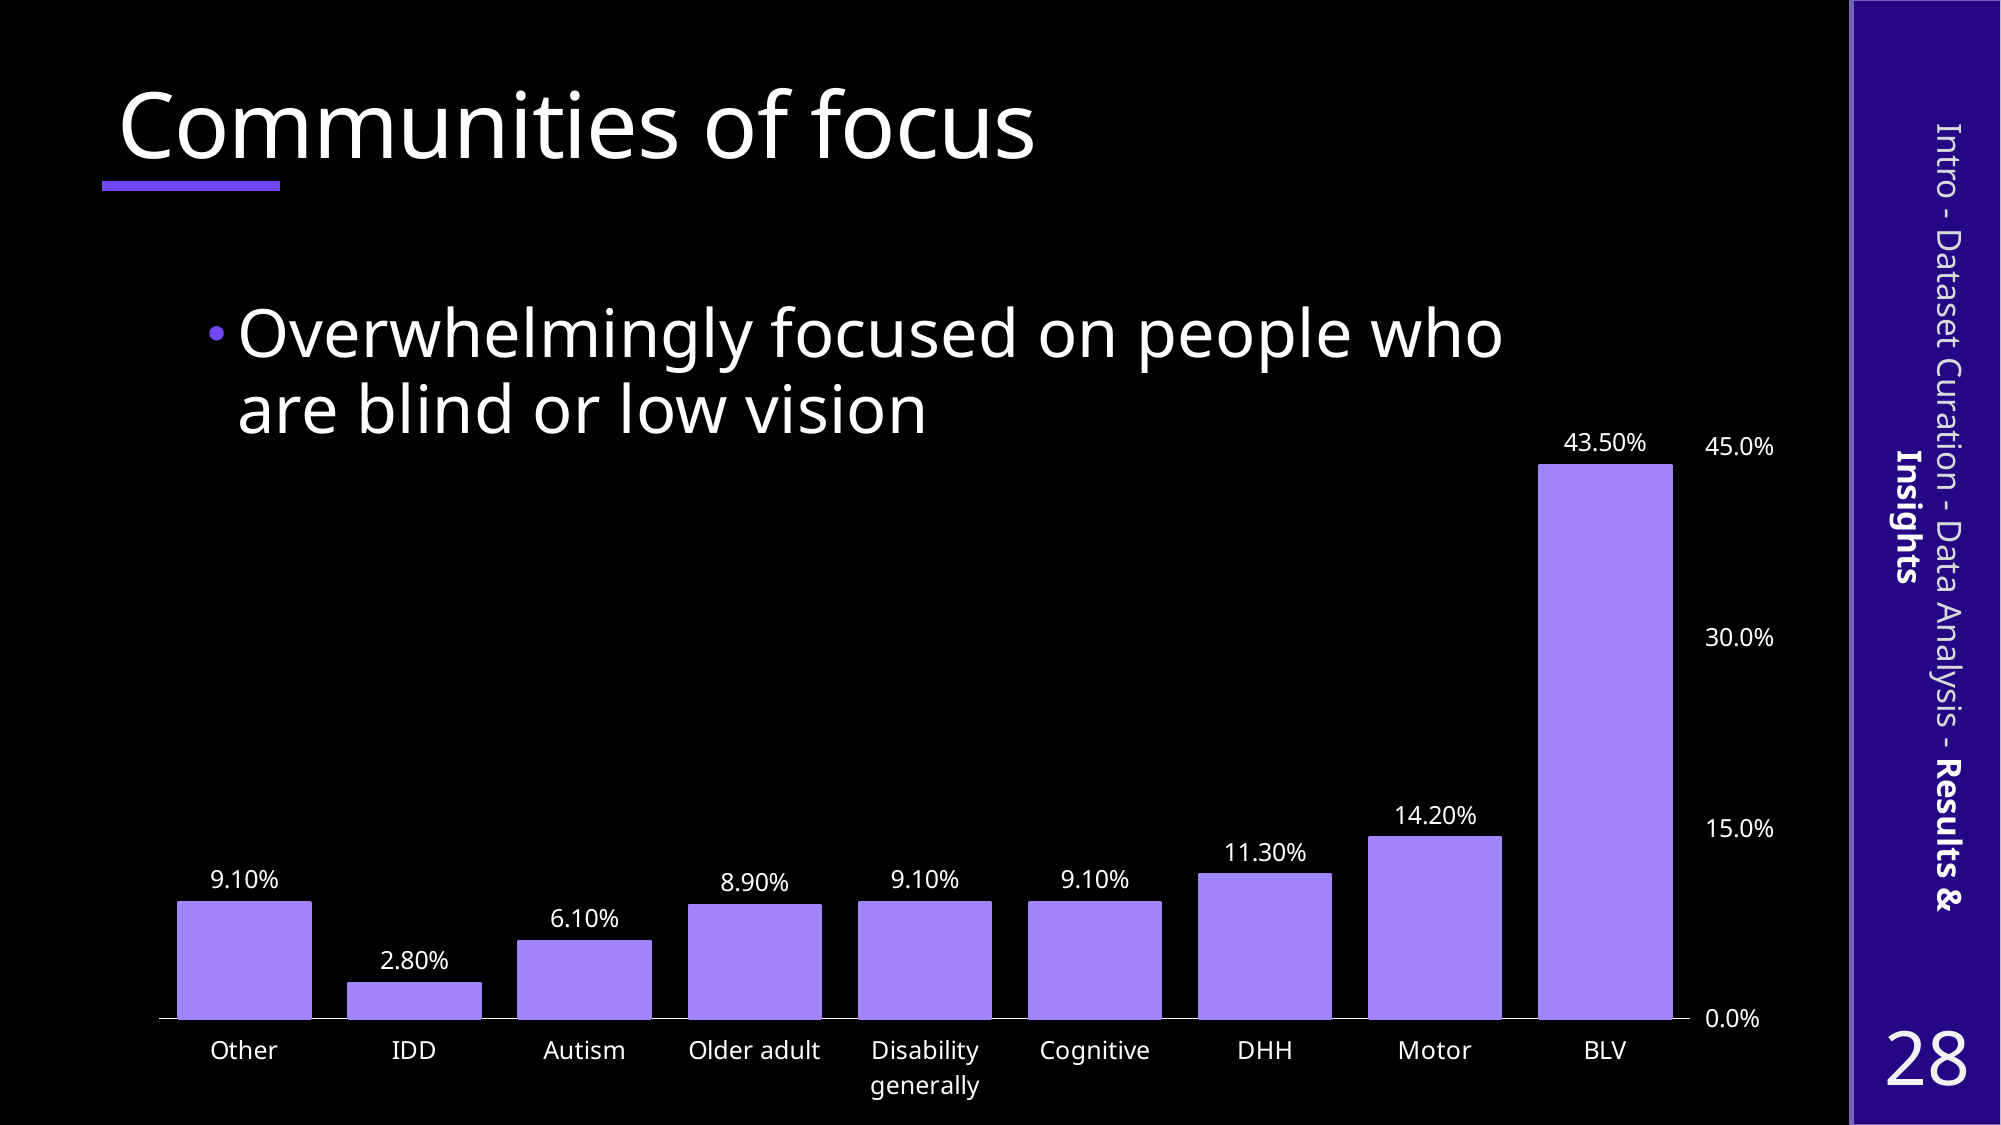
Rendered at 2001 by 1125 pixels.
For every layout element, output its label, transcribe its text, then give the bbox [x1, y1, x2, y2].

footer Intro - Dataset Curation - Data Analysis - Results & Insights [1897, 48, 1965, 988]
slide_number 28 [1852, 1012, 2000, 1110]
list Overwhelmingly focused on people who are blind or low vision [192, 289, 1603, 410]
title Communities of focus [102, 48, 1693, 186]
chart [125, 414, 1808, 1117]
